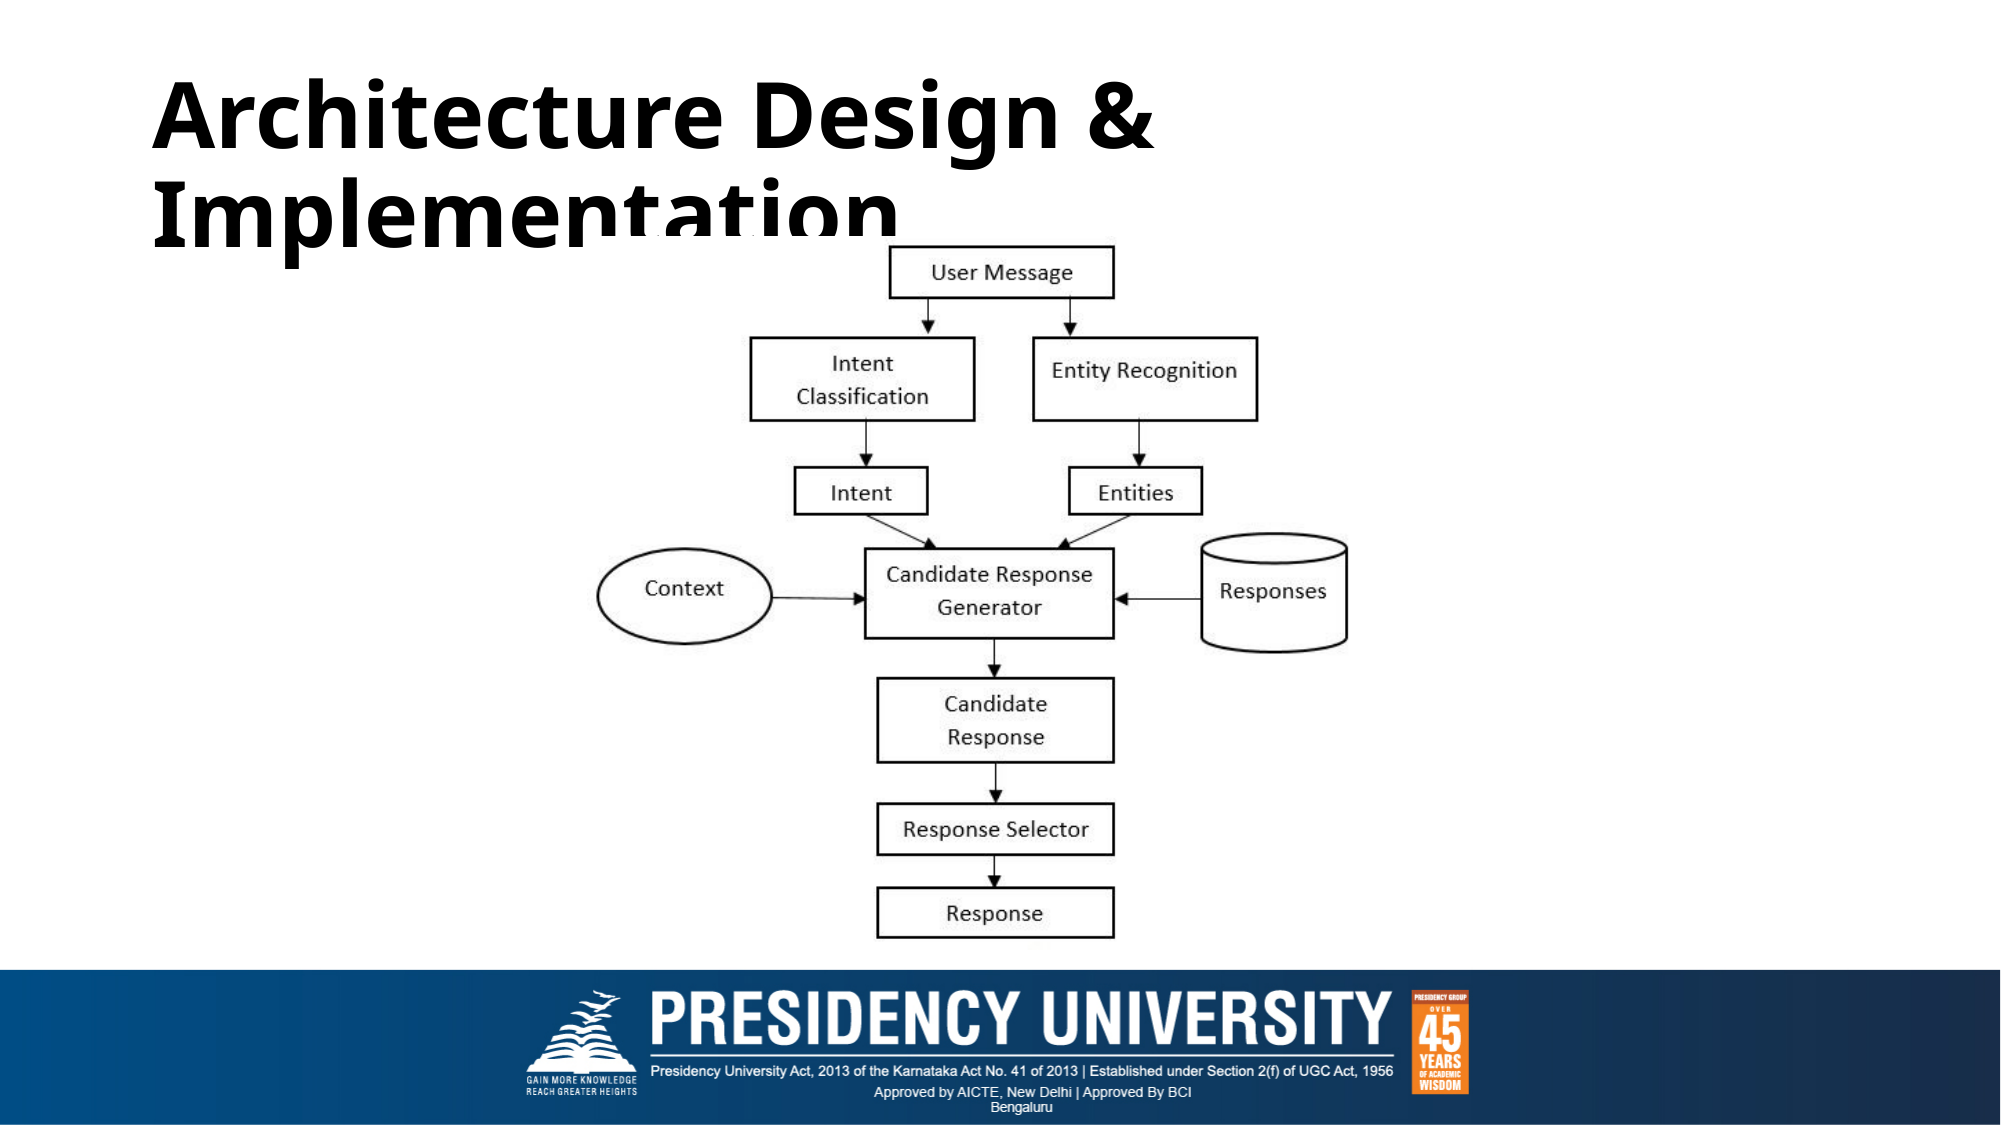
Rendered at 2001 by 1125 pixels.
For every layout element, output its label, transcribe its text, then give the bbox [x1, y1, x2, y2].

picture [0, 0, 2001, 1125]
title Architecture Design & Implementation [137, 59, 1863, 278]
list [587, 236, 1413, 950]
